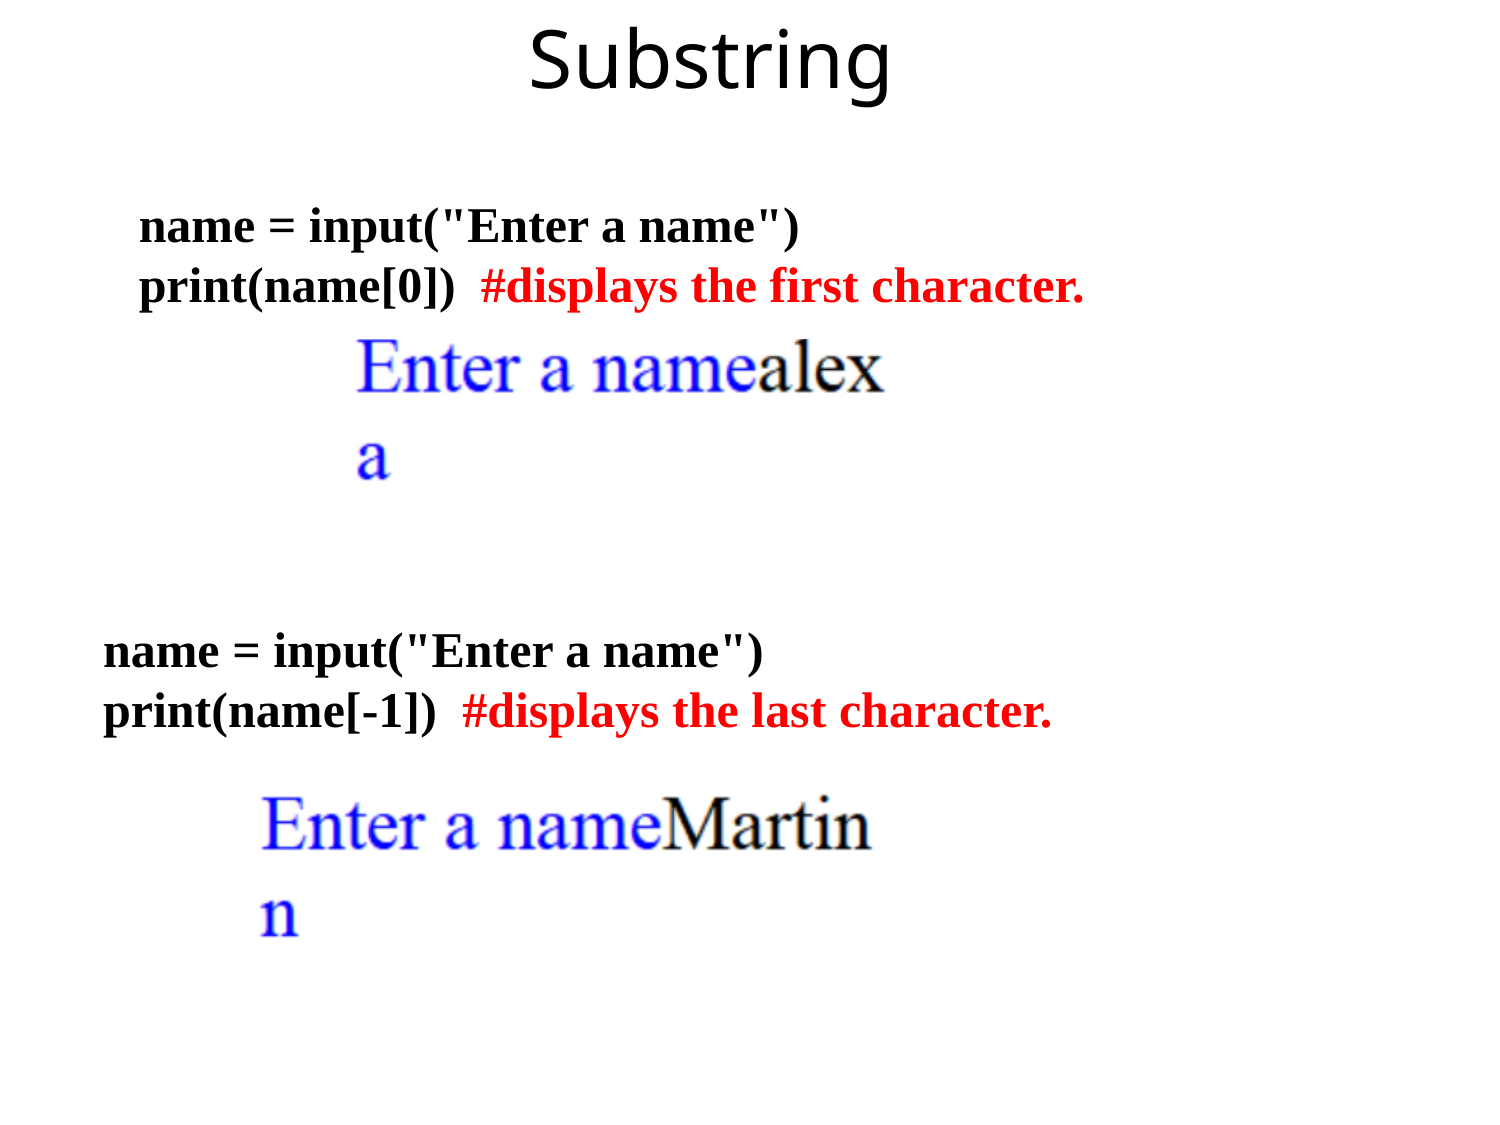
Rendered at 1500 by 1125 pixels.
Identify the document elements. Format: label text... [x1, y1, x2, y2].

text_box name = input("Enter a name") print(name[-1]) #displays the last character. [88, 609, 1353, 745]
text_box name = input("Enter a name") print(name[0]) #displays the first character. [123, 185, 1388, 321]
picture [348, 339, 904, 489]
title Substring [64, 0, 1359, 113]
picture [253, 774, 878, 952]
